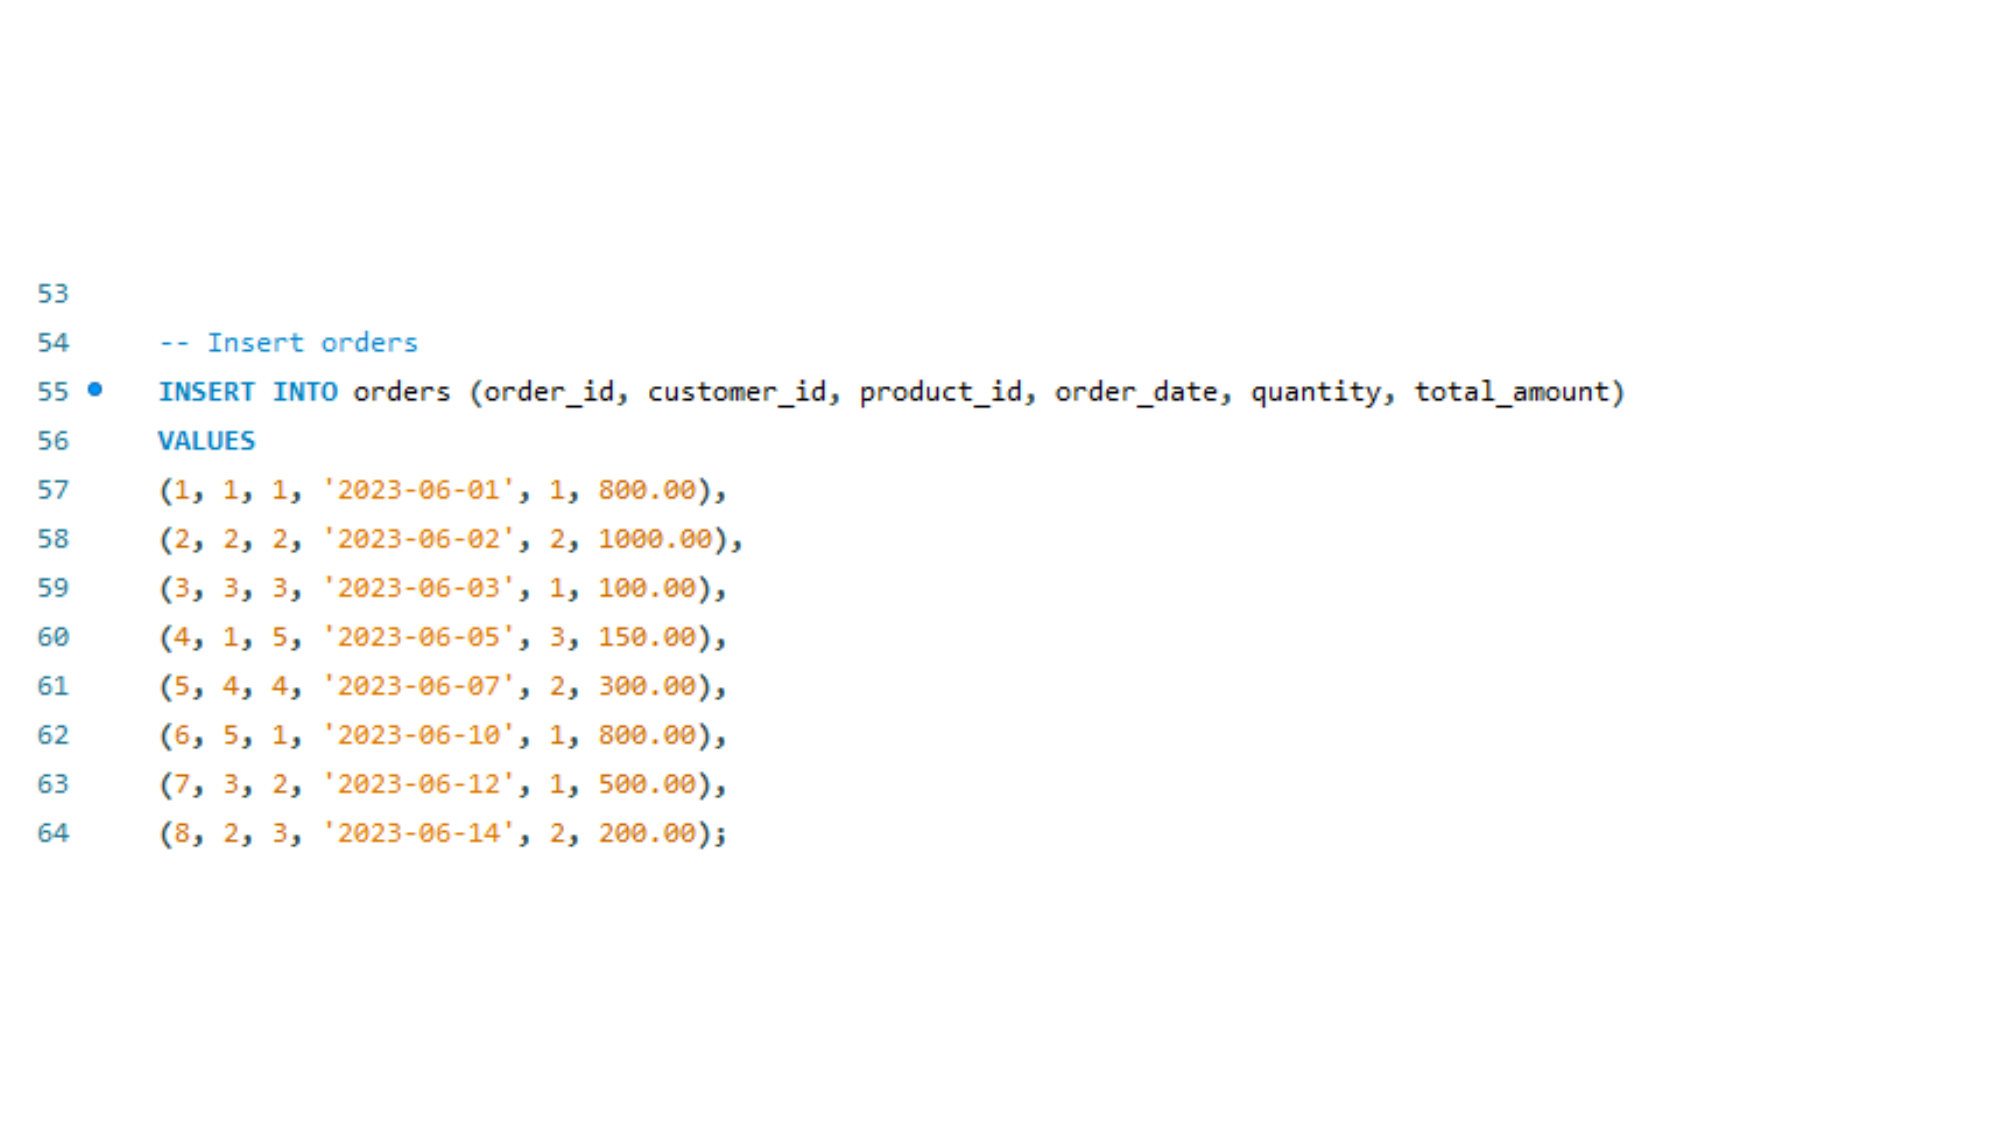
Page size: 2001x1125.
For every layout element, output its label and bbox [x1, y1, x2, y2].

picture [0, 273, 2000, 852]
